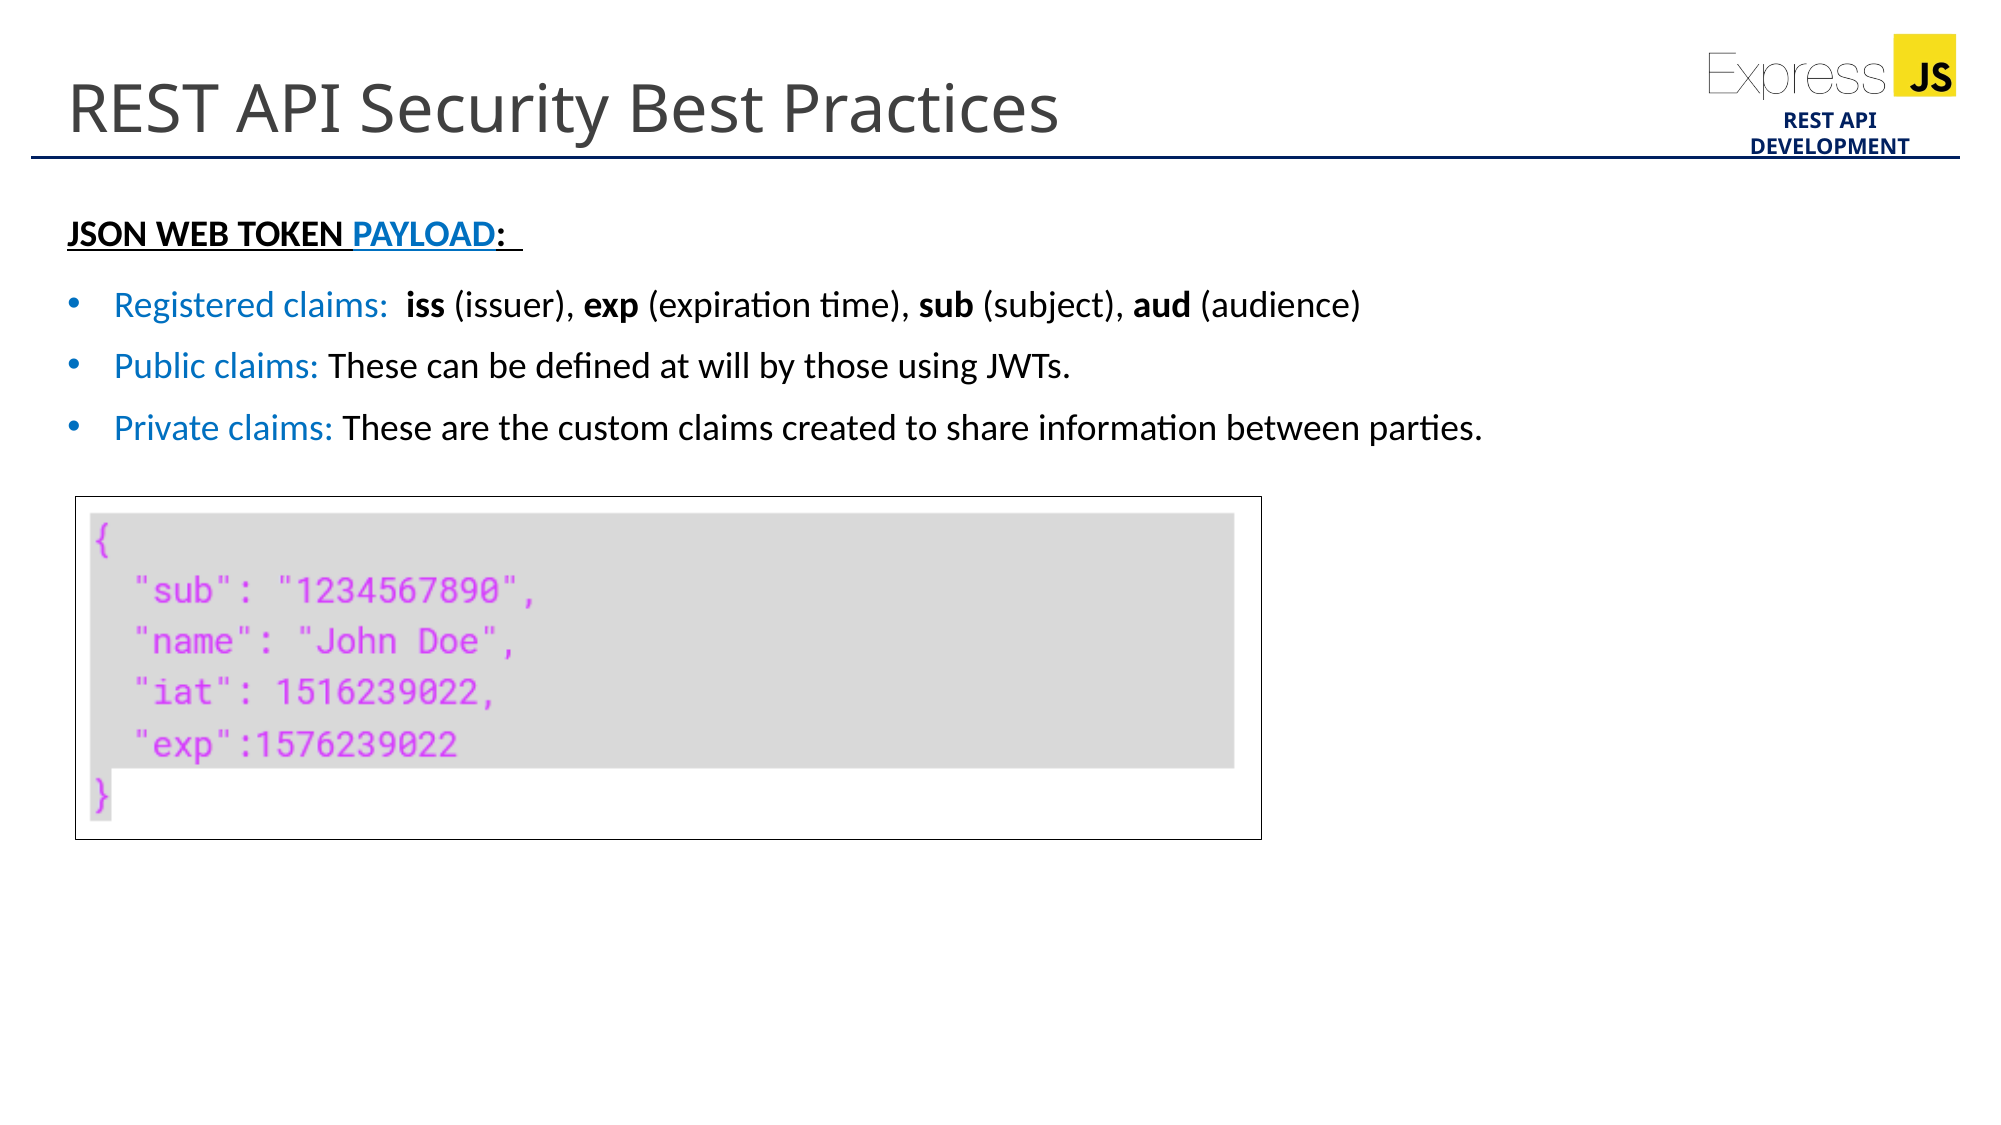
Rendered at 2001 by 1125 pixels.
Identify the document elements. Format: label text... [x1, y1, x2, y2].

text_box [1686, 29, 1974, 141]
picture [75, 496, 1262, 839]
text_box Registered claims: iss (issuer), exp (expiration time), sub (subject), aud (audience) Public claims: These can be defined at will by those using JWTs. Private claims: These are the custom claims created to share information between parties. [52, 272, 1897, 456]
text_box JSON WEB TOKEN PAYLOAD: [52, 198, 1053, 262]
text_box REST API Security Best Practices [52, 18, 1471, 153]
